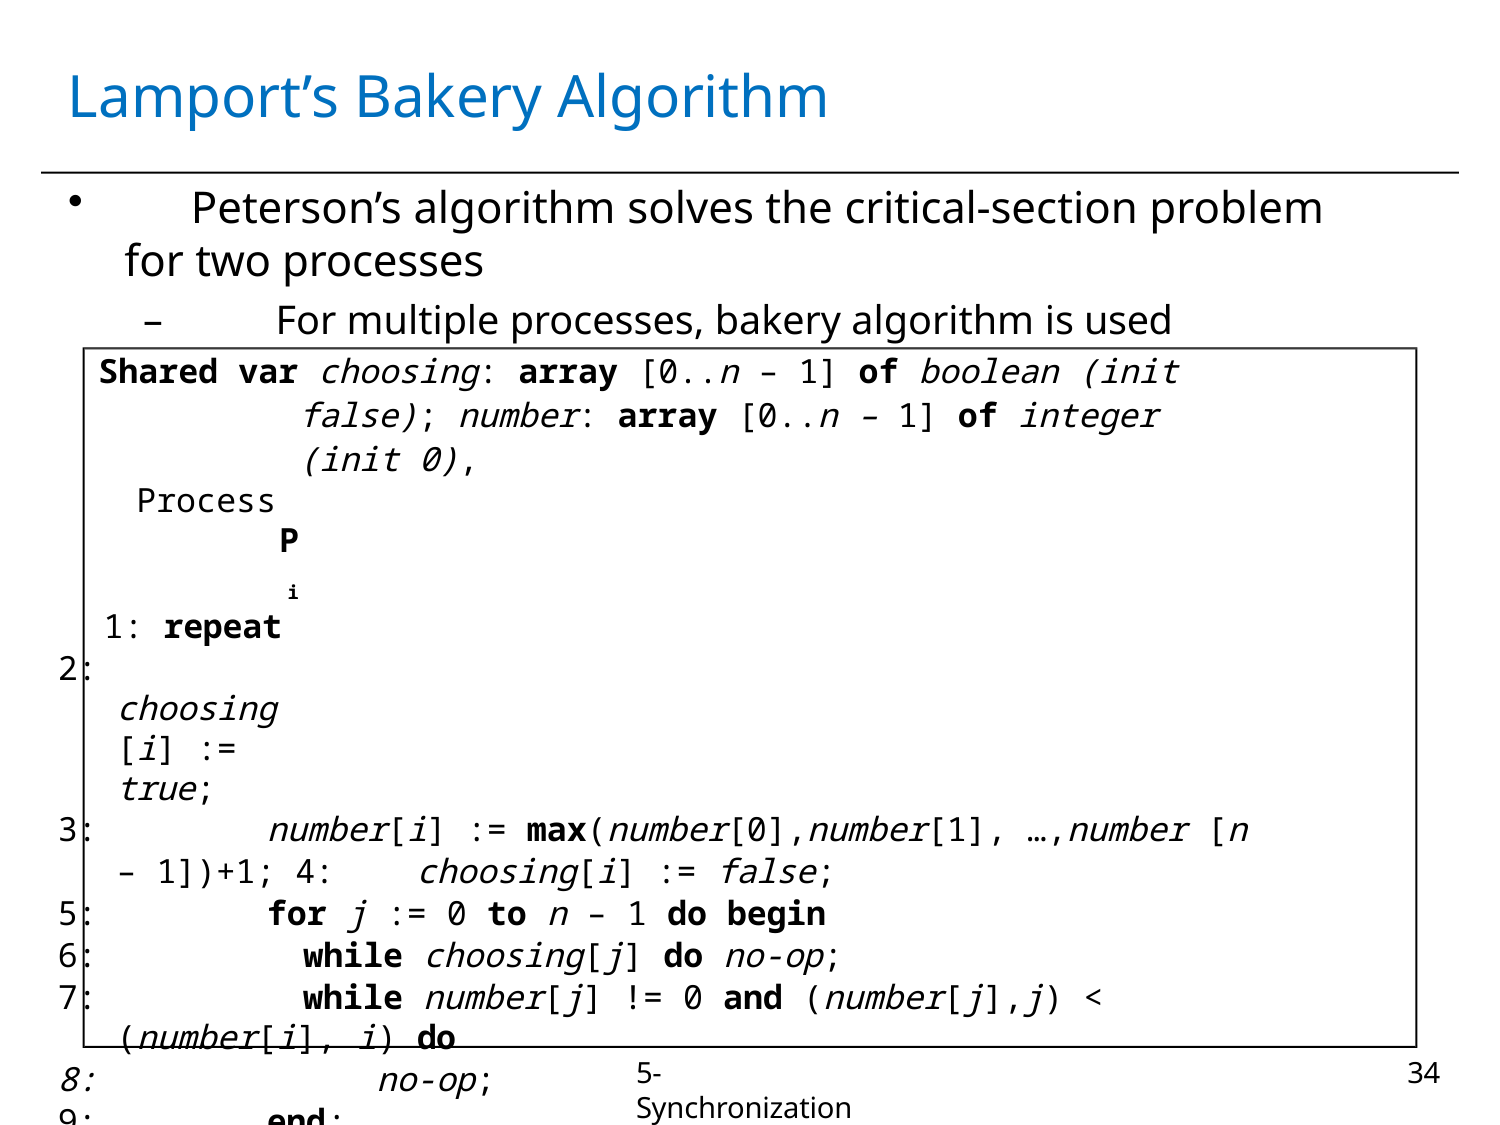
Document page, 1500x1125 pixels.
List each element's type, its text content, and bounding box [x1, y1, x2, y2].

title Lamport’s Bakery Algorithm [65, 57, 1392, 248]
text_box [1350, 347, 1418, 1048]
text_box Peterson’s algorithm solves the critical-section problem for two processes – For multiple processes, bakery algorithm is used Shared var choosing: array [0..n – 1] of boolean (init false); number: array [0..n – 1] of integer (init 0), Process Pi 1: repeat 2: choosing[i] := true; 3: number[i] := max(number[0],number[1], …,number [n – 1])+1; 4: choosing[i] := false; 5: for j := 0 to n – 1 do begin 6: while choosing[j] do no-op; 7: while number[j] != 0 and (number[j],j) < (number[i], i) do 8: no-op; 9: end; 10: critical section 11: number[i] := 0; 12: remainder section 13: until false; [57, 177, 1350, 1125]
footer 5-Synchronization [633, 1029, 867, 1125]
slide_number 34 [1401, 1052, 1448, 1125]
